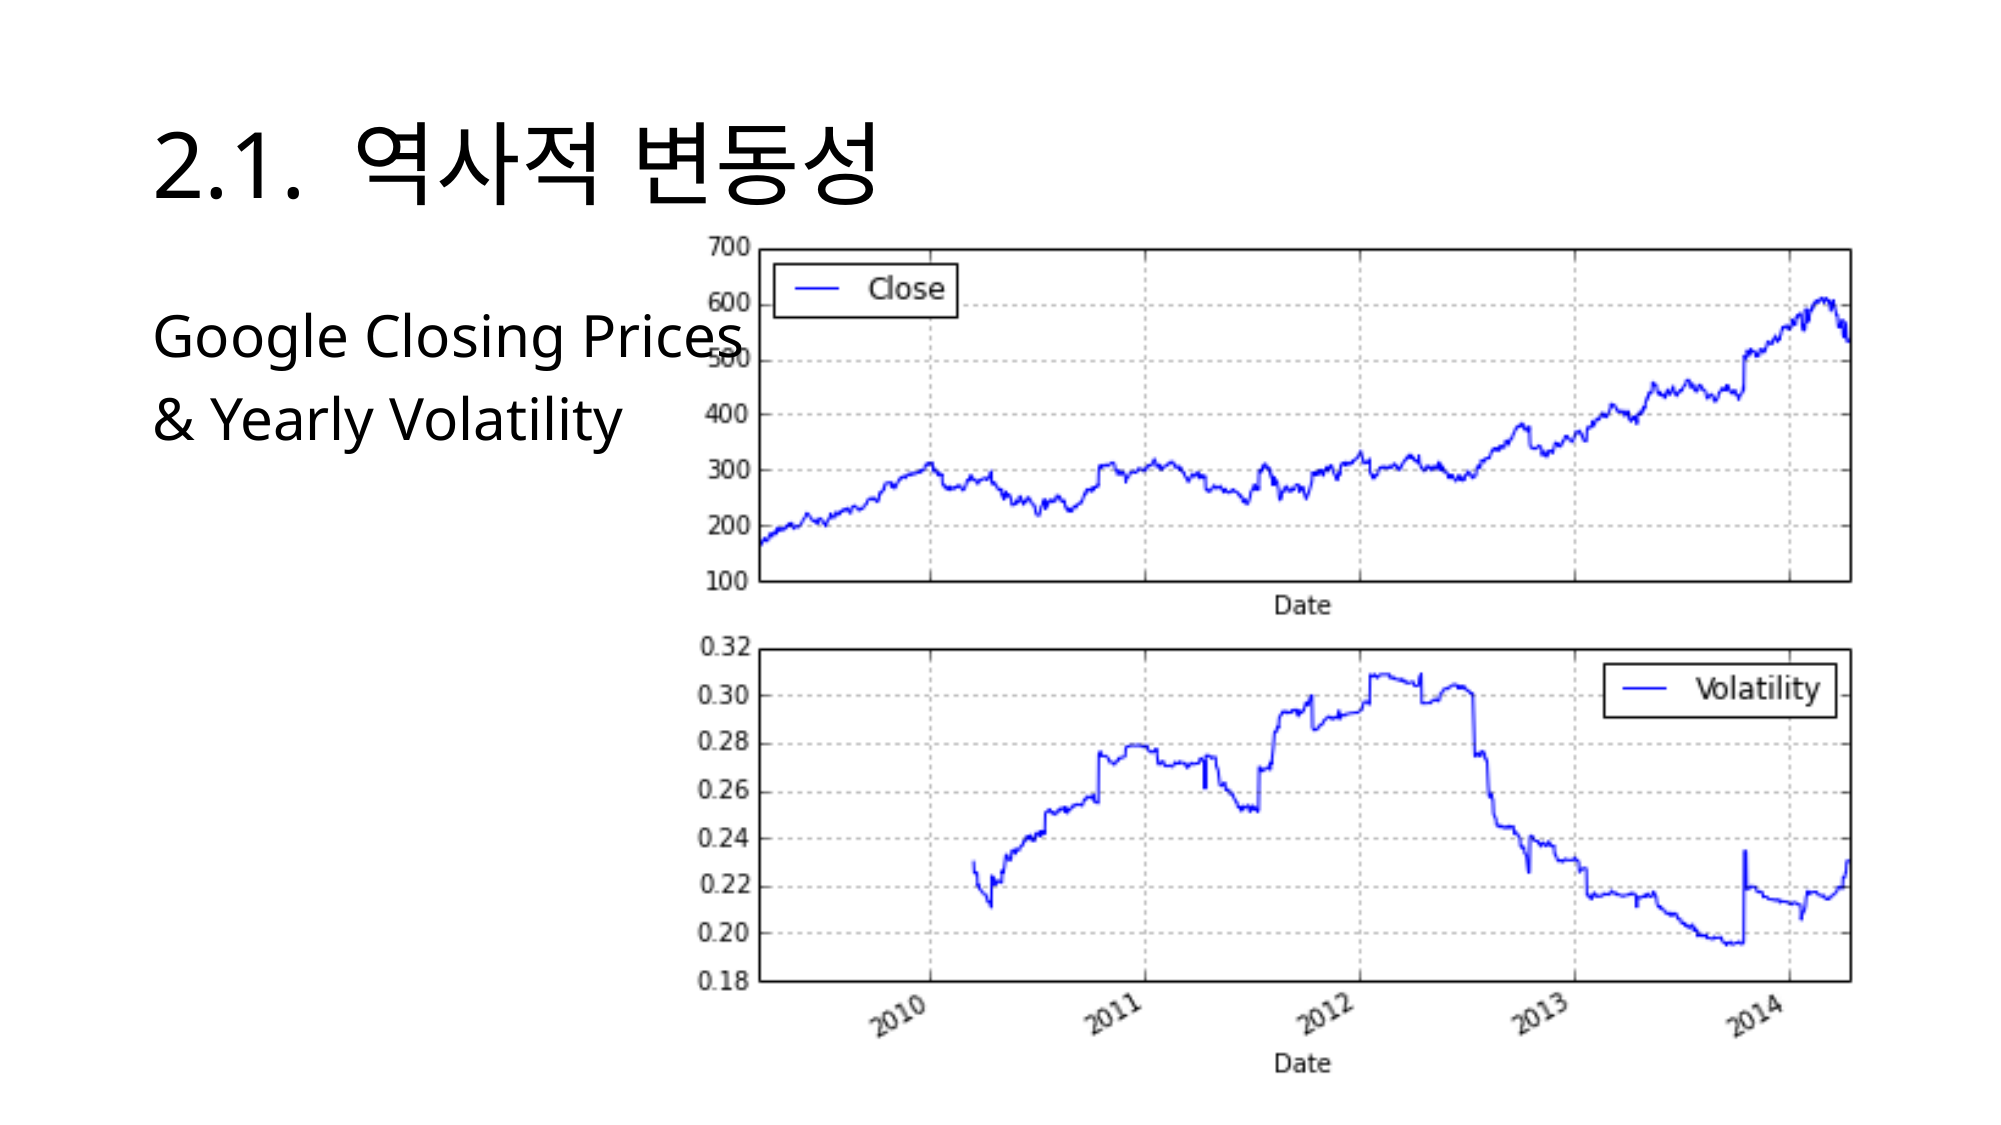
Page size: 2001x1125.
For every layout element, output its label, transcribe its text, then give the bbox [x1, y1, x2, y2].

list Google Closing Prices & Yearly Volatility [137, 299, 681, 1014]
title 2.1. 역사적 변동성 [137, 59, 1863, 278]
picture [681, 220, 1863, 1093]
